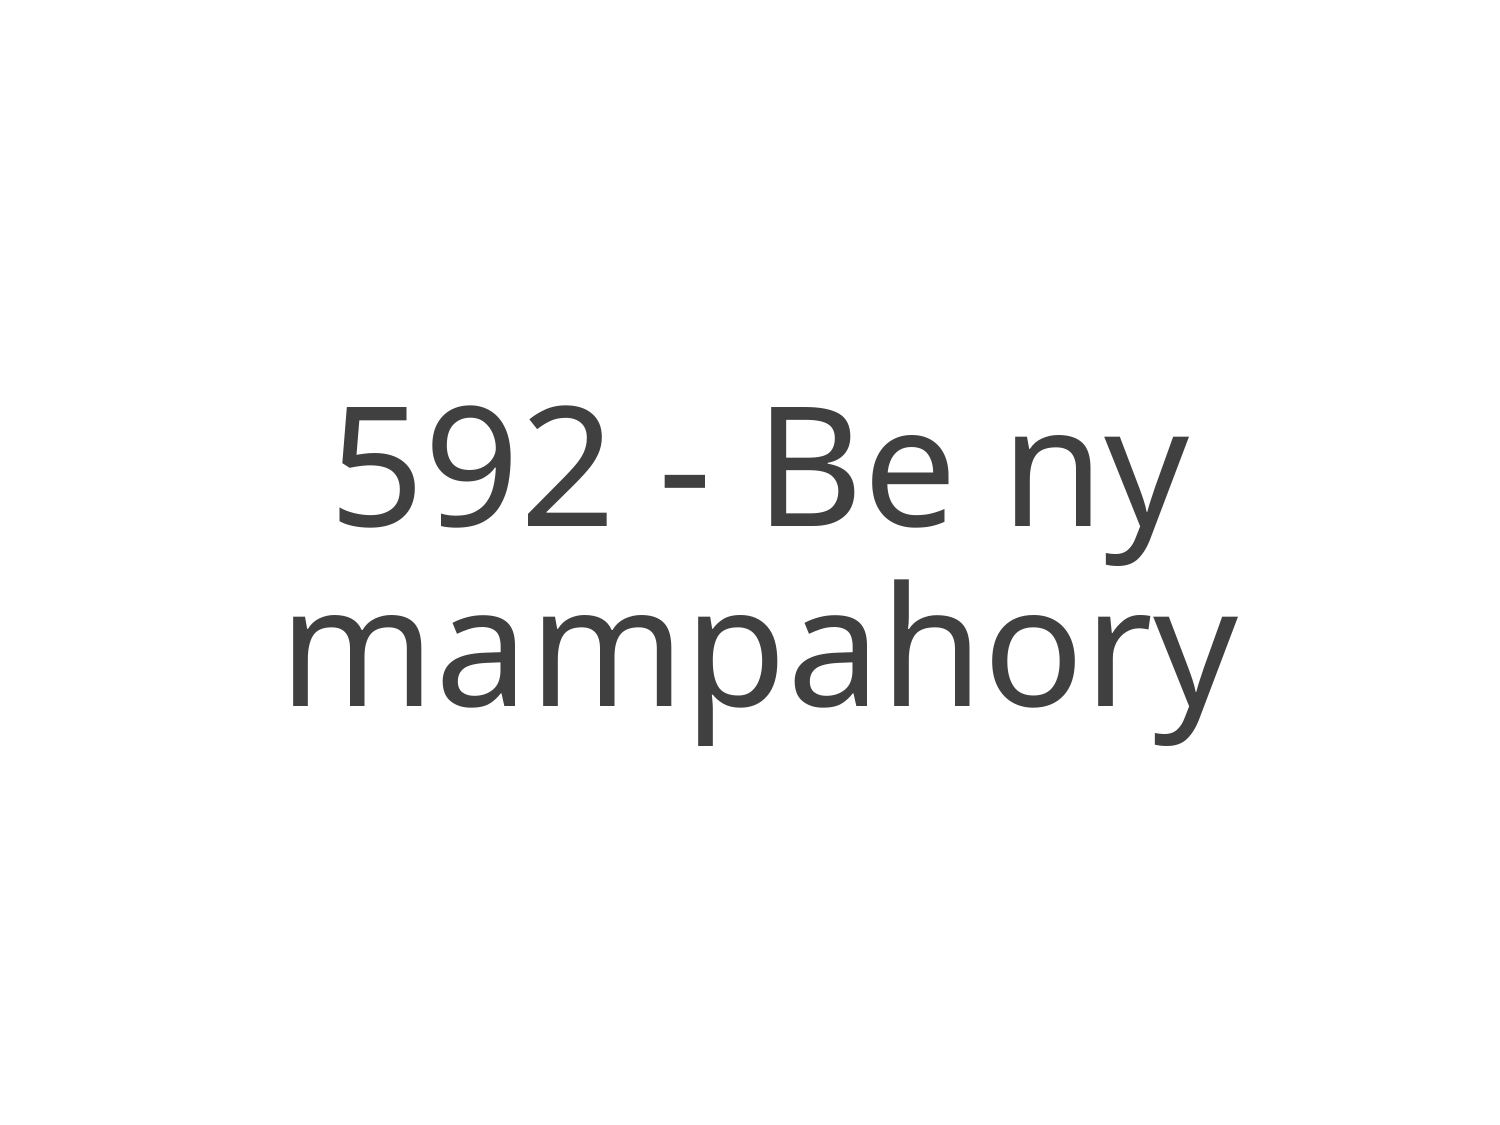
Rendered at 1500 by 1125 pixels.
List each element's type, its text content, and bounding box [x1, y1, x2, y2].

title 592 - Be ny mampahory [0, 453, 1500, 672]
